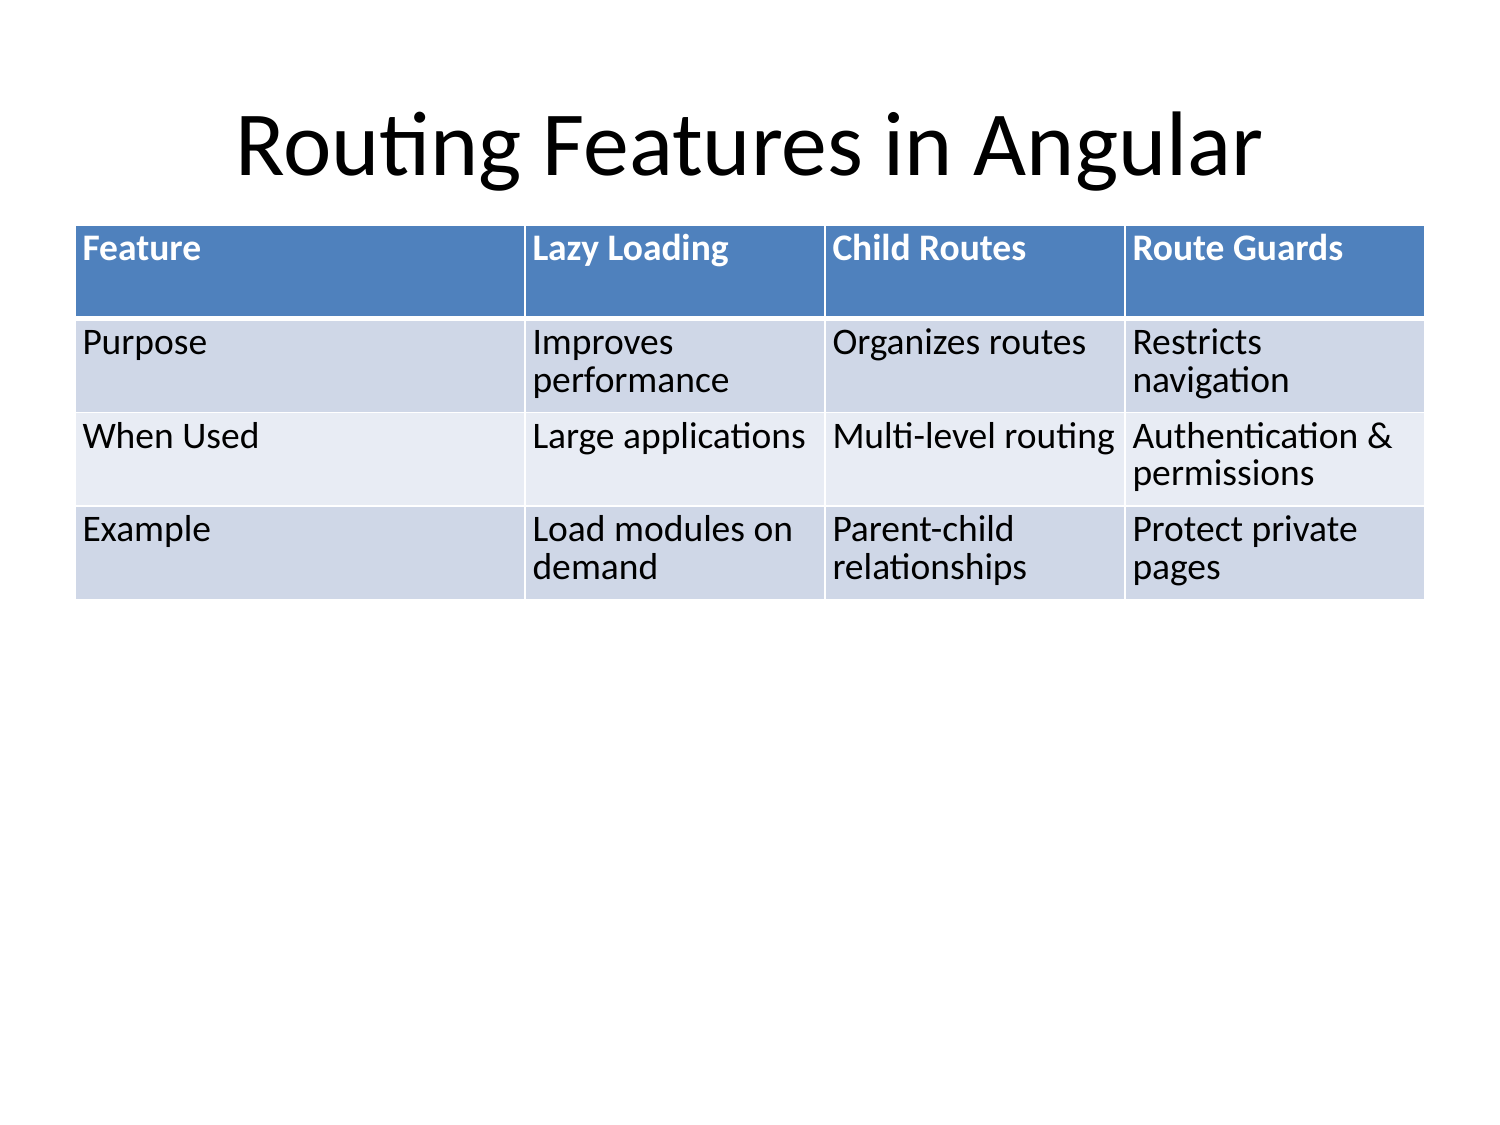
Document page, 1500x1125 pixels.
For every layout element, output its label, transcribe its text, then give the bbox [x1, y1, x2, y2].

table_cell Authentication & permissions [1126, 413, 1424, 505]
table_header Route Guards [1126, 226, 1424, 316]
table_cell Restricts navigation [1126, 321, 1424, 412]
table_header Lazy Loading [526, 226, 824, 316]
table_cell Improves performance [526, 321, 824, 412]
table_cell Large applications [526, 413, 824, 505]
table_cell Organizes routes [826, 321, 1124, 412]
table_cell Parent-child relationships [826, 507, 1124, 599]
table_cell When Used [76, 413, 524, 505]
table_cell Protect private pages [1126, 507, 1424, 599]
table_cell Multi-level routing [826, 413, 1124, 505]
table_cell Example [76, 507, 524, 599]
table_cell Purpose [76, 321, 524, 412]
table_header Child Routes [826, 226, 1124, 316]
table_header Feature [76, 226, 524, 316]
table_cell Load modules on demand [526, 507, 824, 599]
title Routing Features in Angular [74, 44, 1426, 224]
